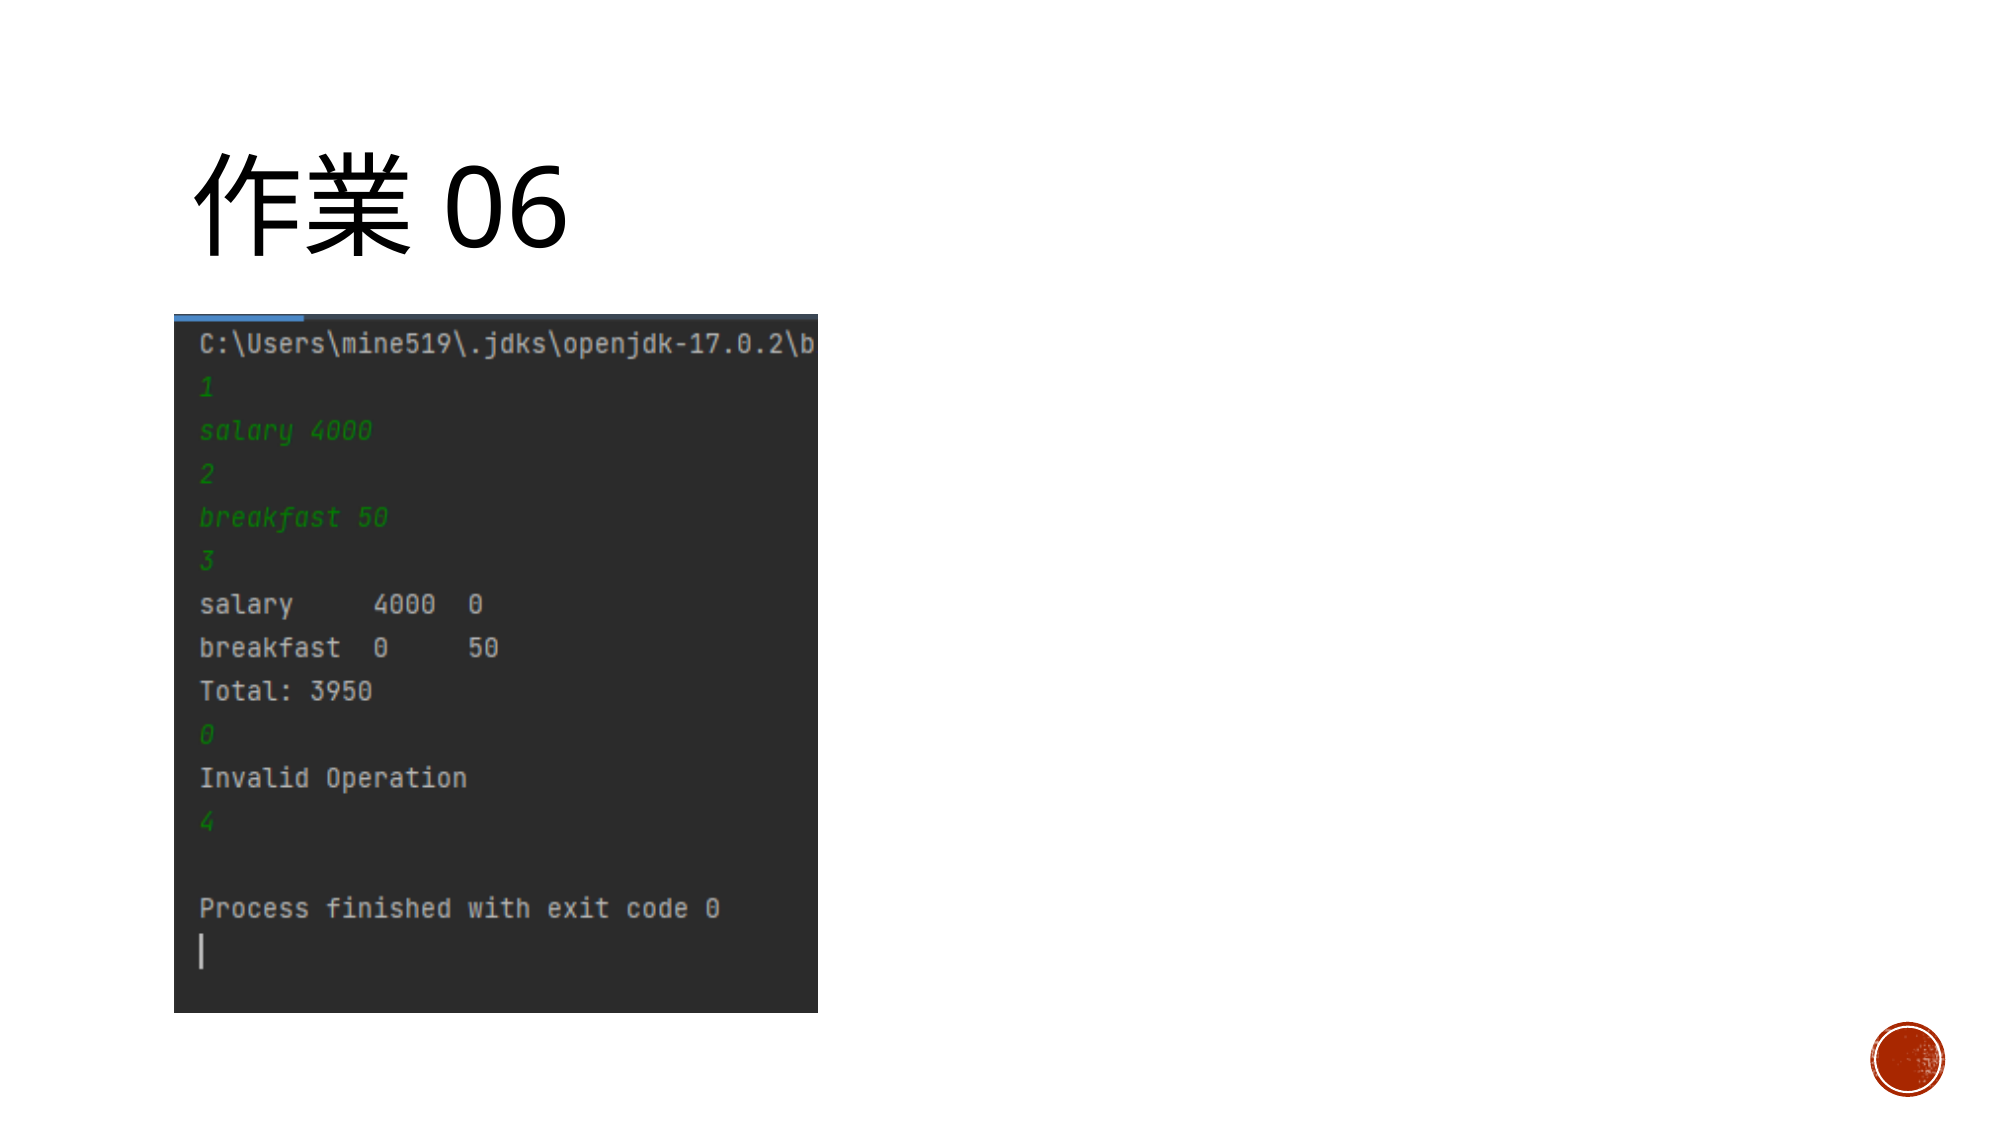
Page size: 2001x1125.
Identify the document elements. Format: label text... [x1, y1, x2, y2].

title 作業06 [175, 79, 1826, 344]
picture [1870, 1021, 1946, 1097]
picture [174, 314, 818, 1013]
